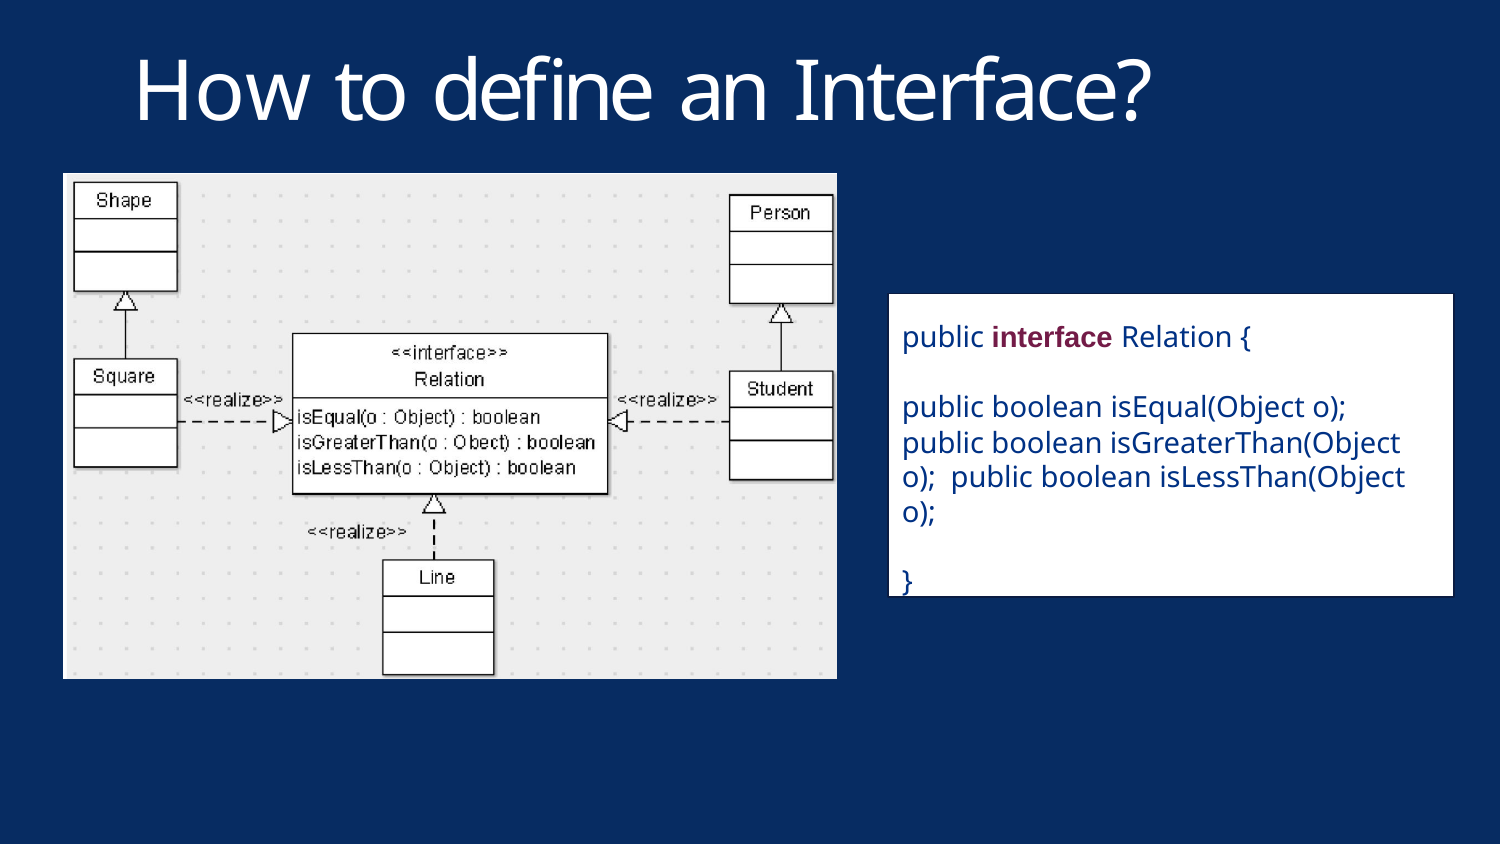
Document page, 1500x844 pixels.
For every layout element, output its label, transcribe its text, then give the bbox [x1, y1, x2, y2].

title How to deﬁne an Interface? [130, 13, 1225, 157]
text_box public interface Relation { public boolean isEqual(Object o); public boolean isGreaterThan(Object o); public boolean isLessThan(Object o); } [887, 293, 1454, 597]
picture [63, 173, 837, 679]
